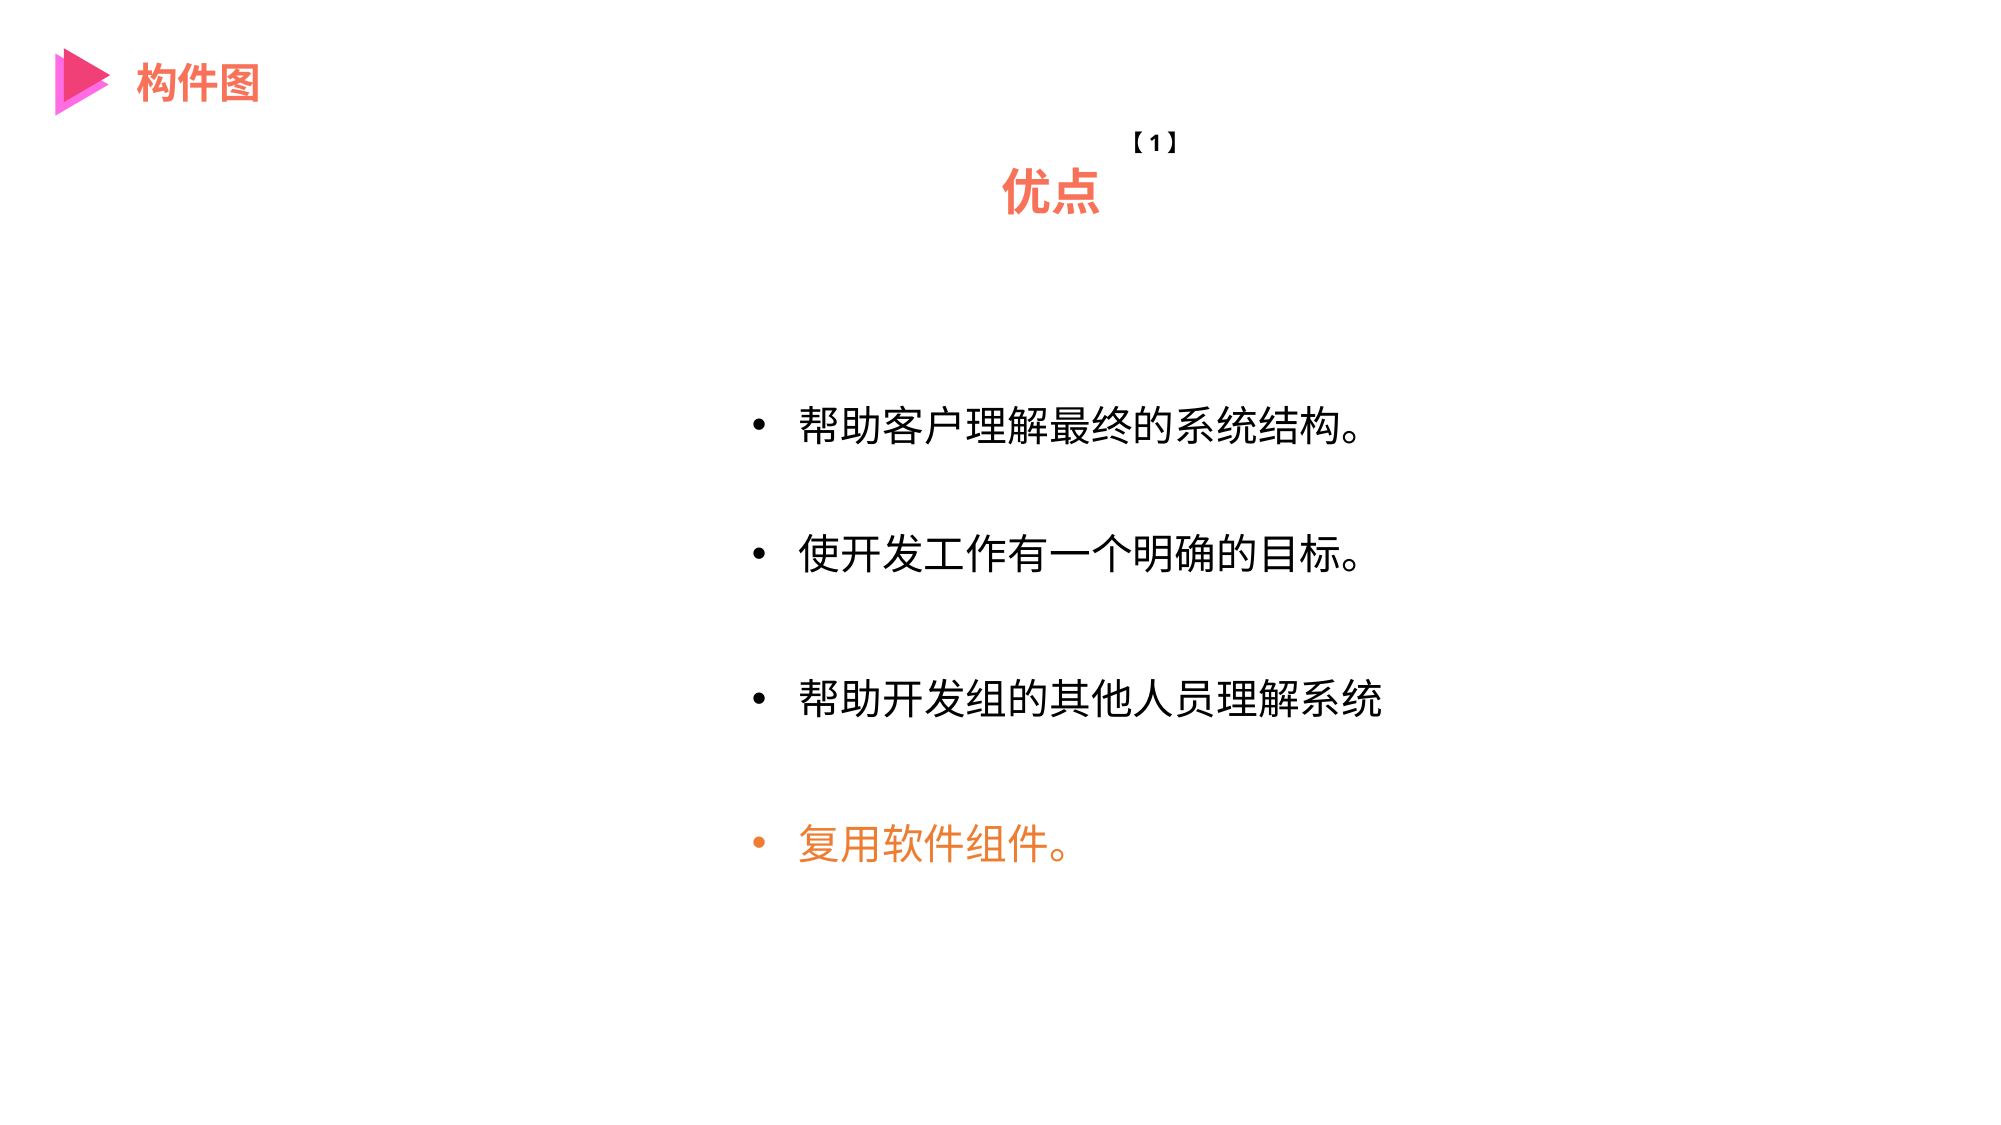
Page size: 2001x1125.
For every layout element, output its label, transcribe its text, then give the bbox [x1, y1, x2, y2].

text_box 使开发工作有一个明确的目标。 [737, 505, 1574, 586]
text_box 构件图 [121, 48, 455, 114]
text_box 【1】 [1105, 121, 1206, 164]
text_box 帮助客户理解最终的系统结构。 [737, 377, 1574, 457]
text_box 复用软件组件。 [737, 795, 1574, 875]
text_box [55, 48, 111, 116]
text_box 优点 [760, 153, 1342, 229]
text_box 帮助开发组的其他人员理解系统 [737, 650, 1574, 731]
